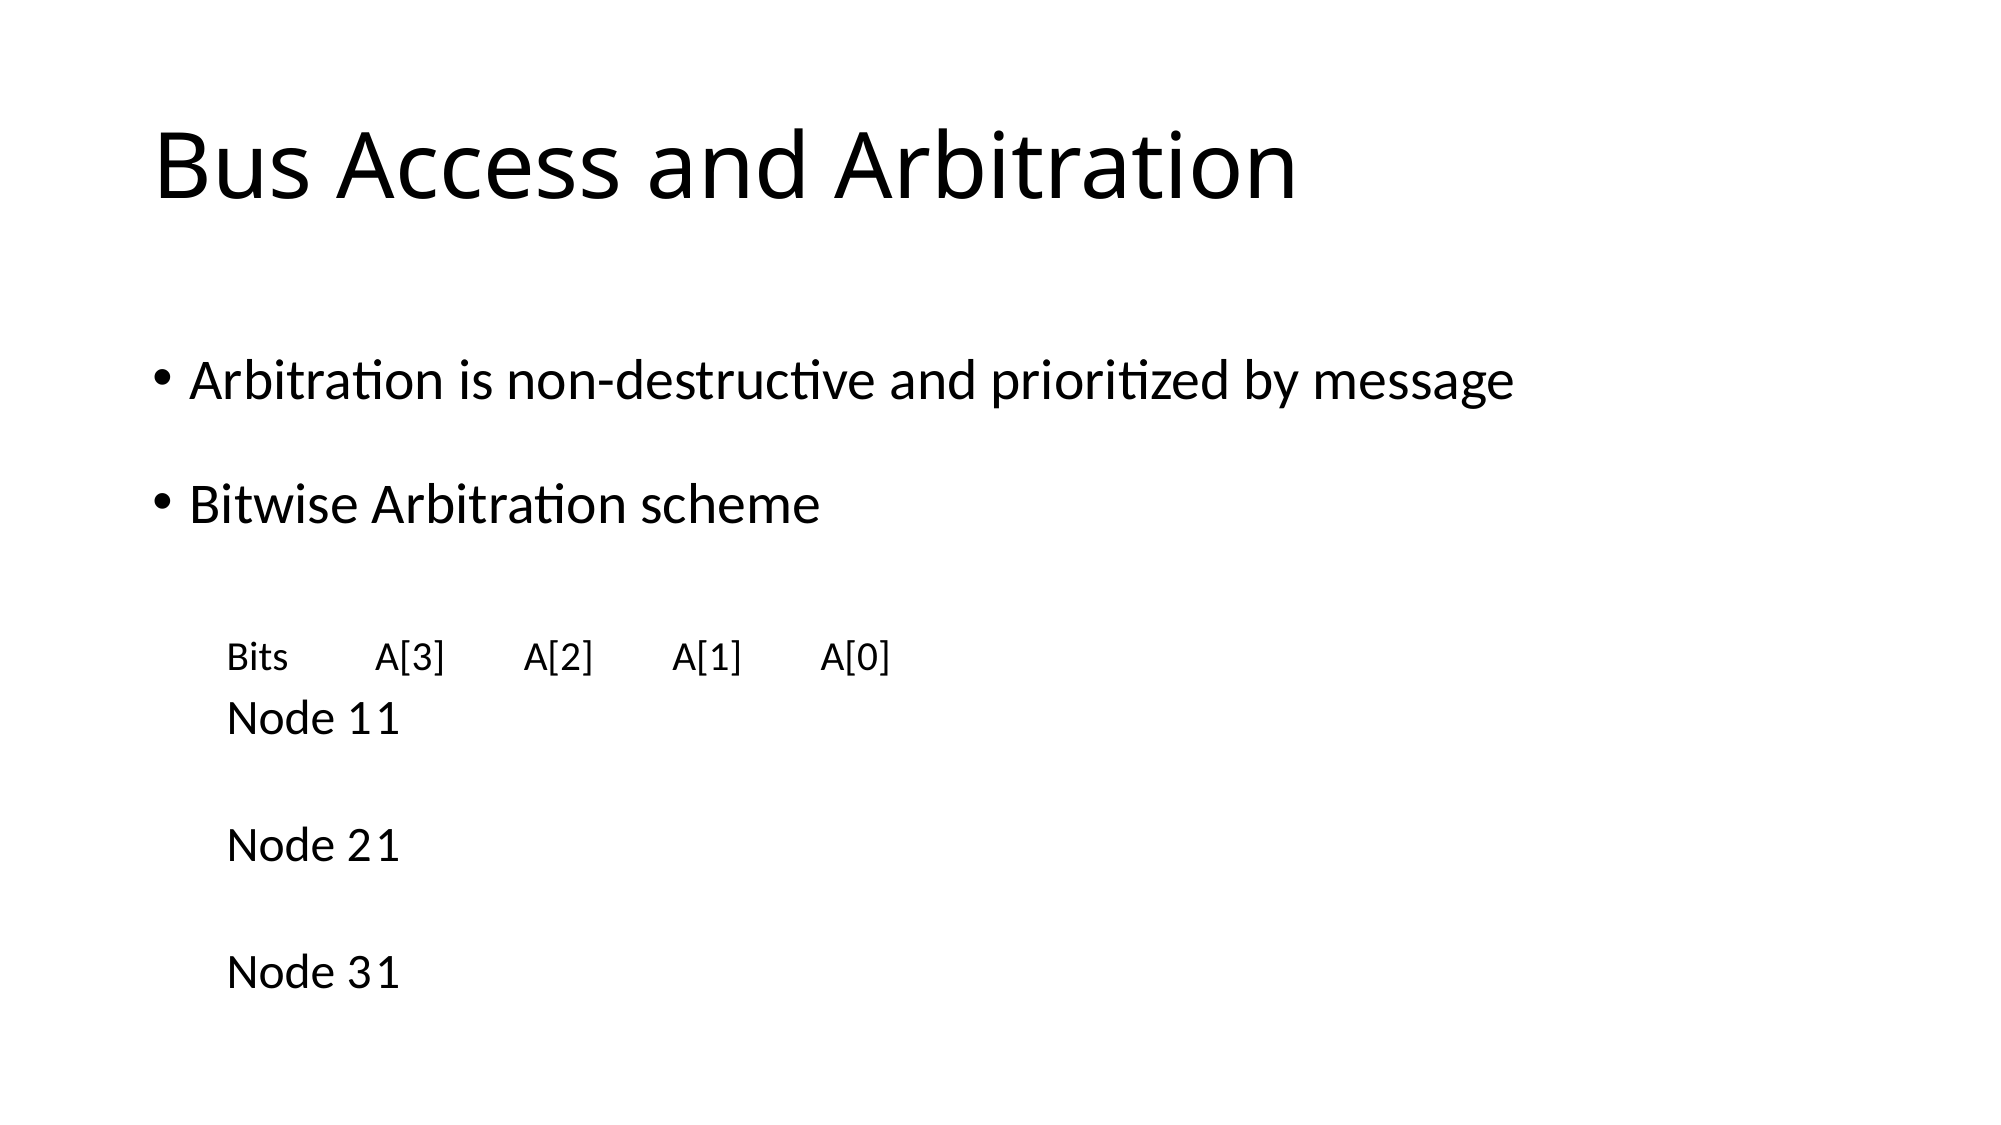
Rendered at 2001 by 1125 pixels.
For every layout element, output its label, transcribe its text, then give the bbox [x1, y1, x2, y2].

list Arbitration is non-destructive and prioritized by message Bitwise Arbitration scheme Bits A[3] A[2] A[1] A[0] Node 1 1 Node 2 1 Node 3 1 [137, 299, 1863, 1014]
title Bus Access and Arbitration [137, 59, 1863, 278]
